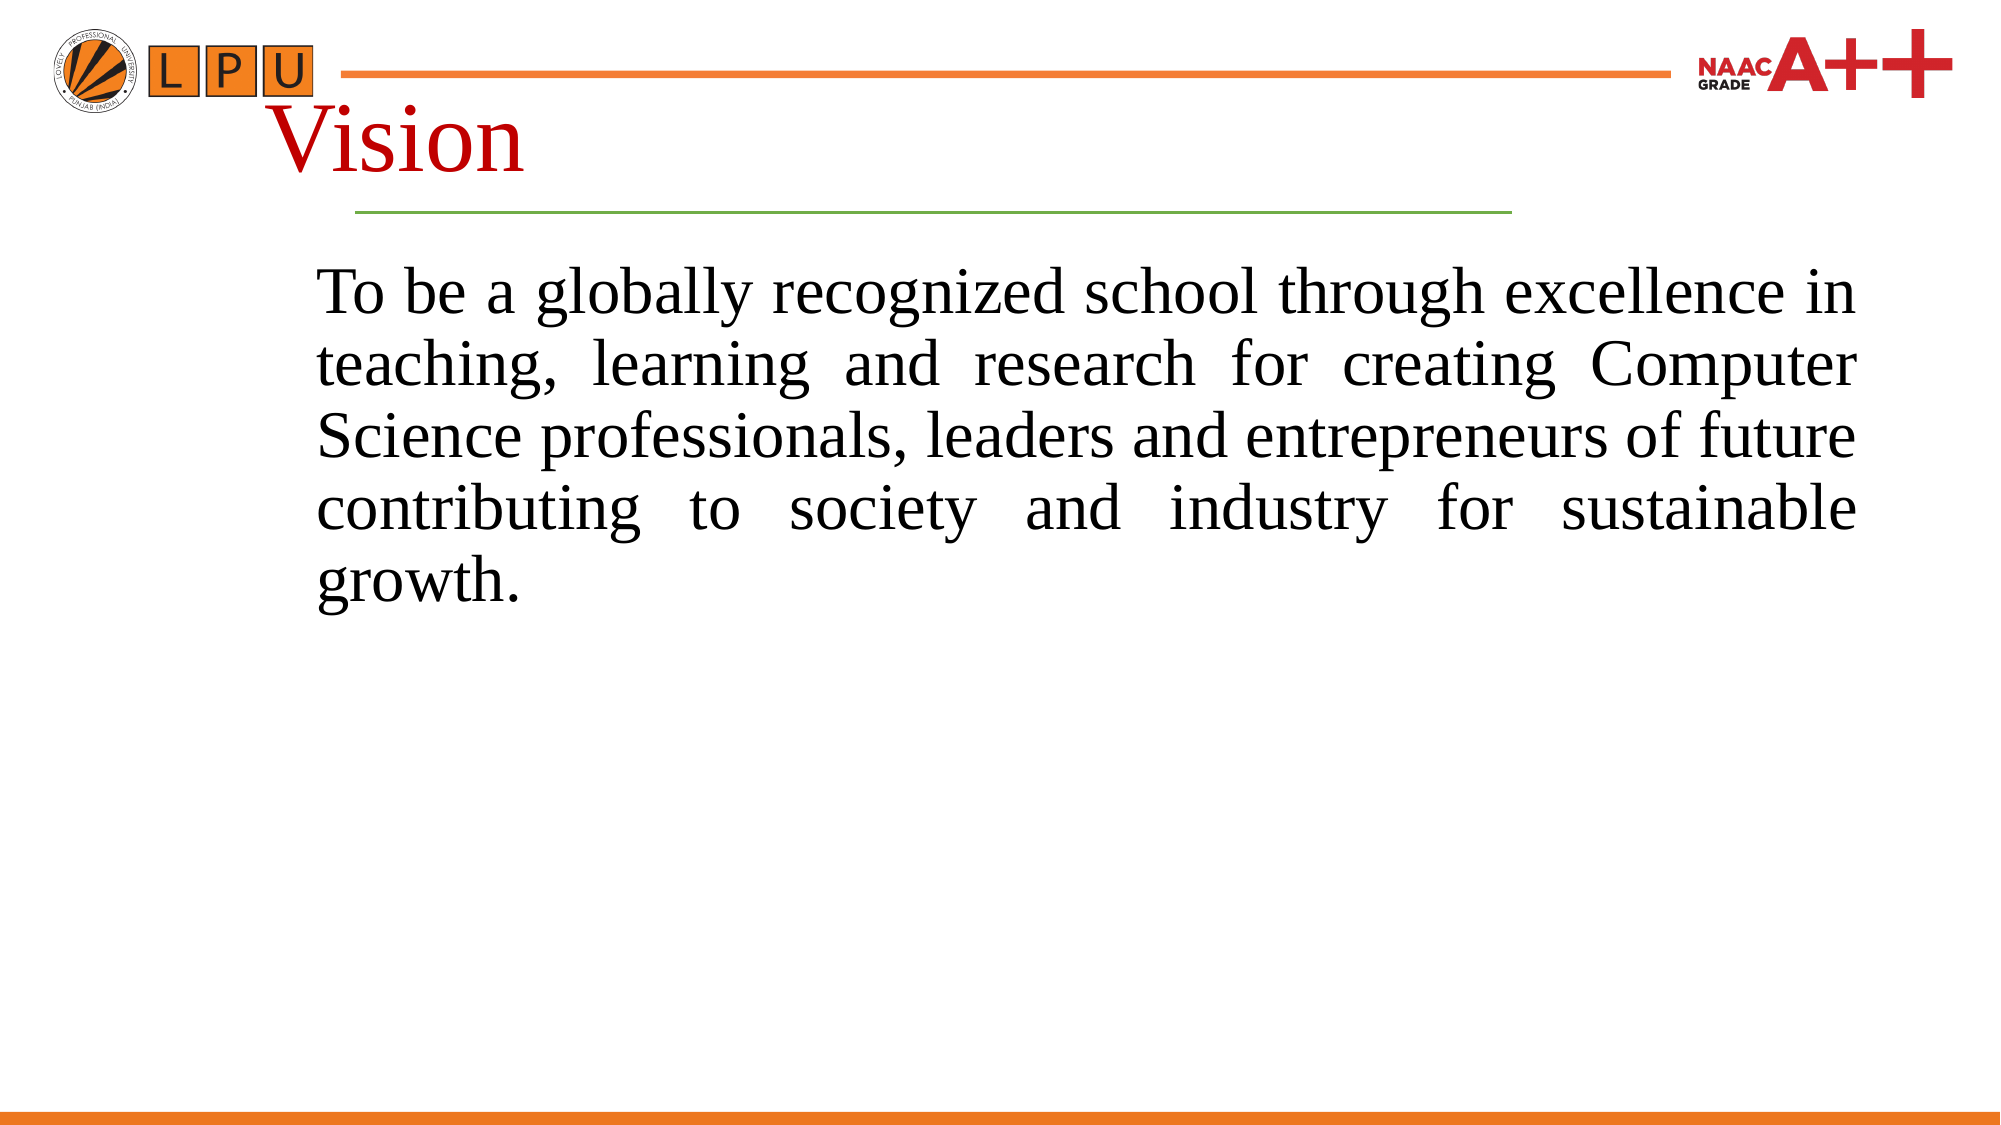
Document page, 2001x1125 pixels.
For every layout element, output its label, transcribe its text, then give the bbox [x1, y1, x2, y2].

list To be a globally recognized school through excellence in teaching, learning and research for creating Computer Science professionals, leaders and entrepreneurs of future contributing to society and industry for sustainable growth. [301, 248, 1876, 1080]
title Vision [249, 45, 1600, 233]
